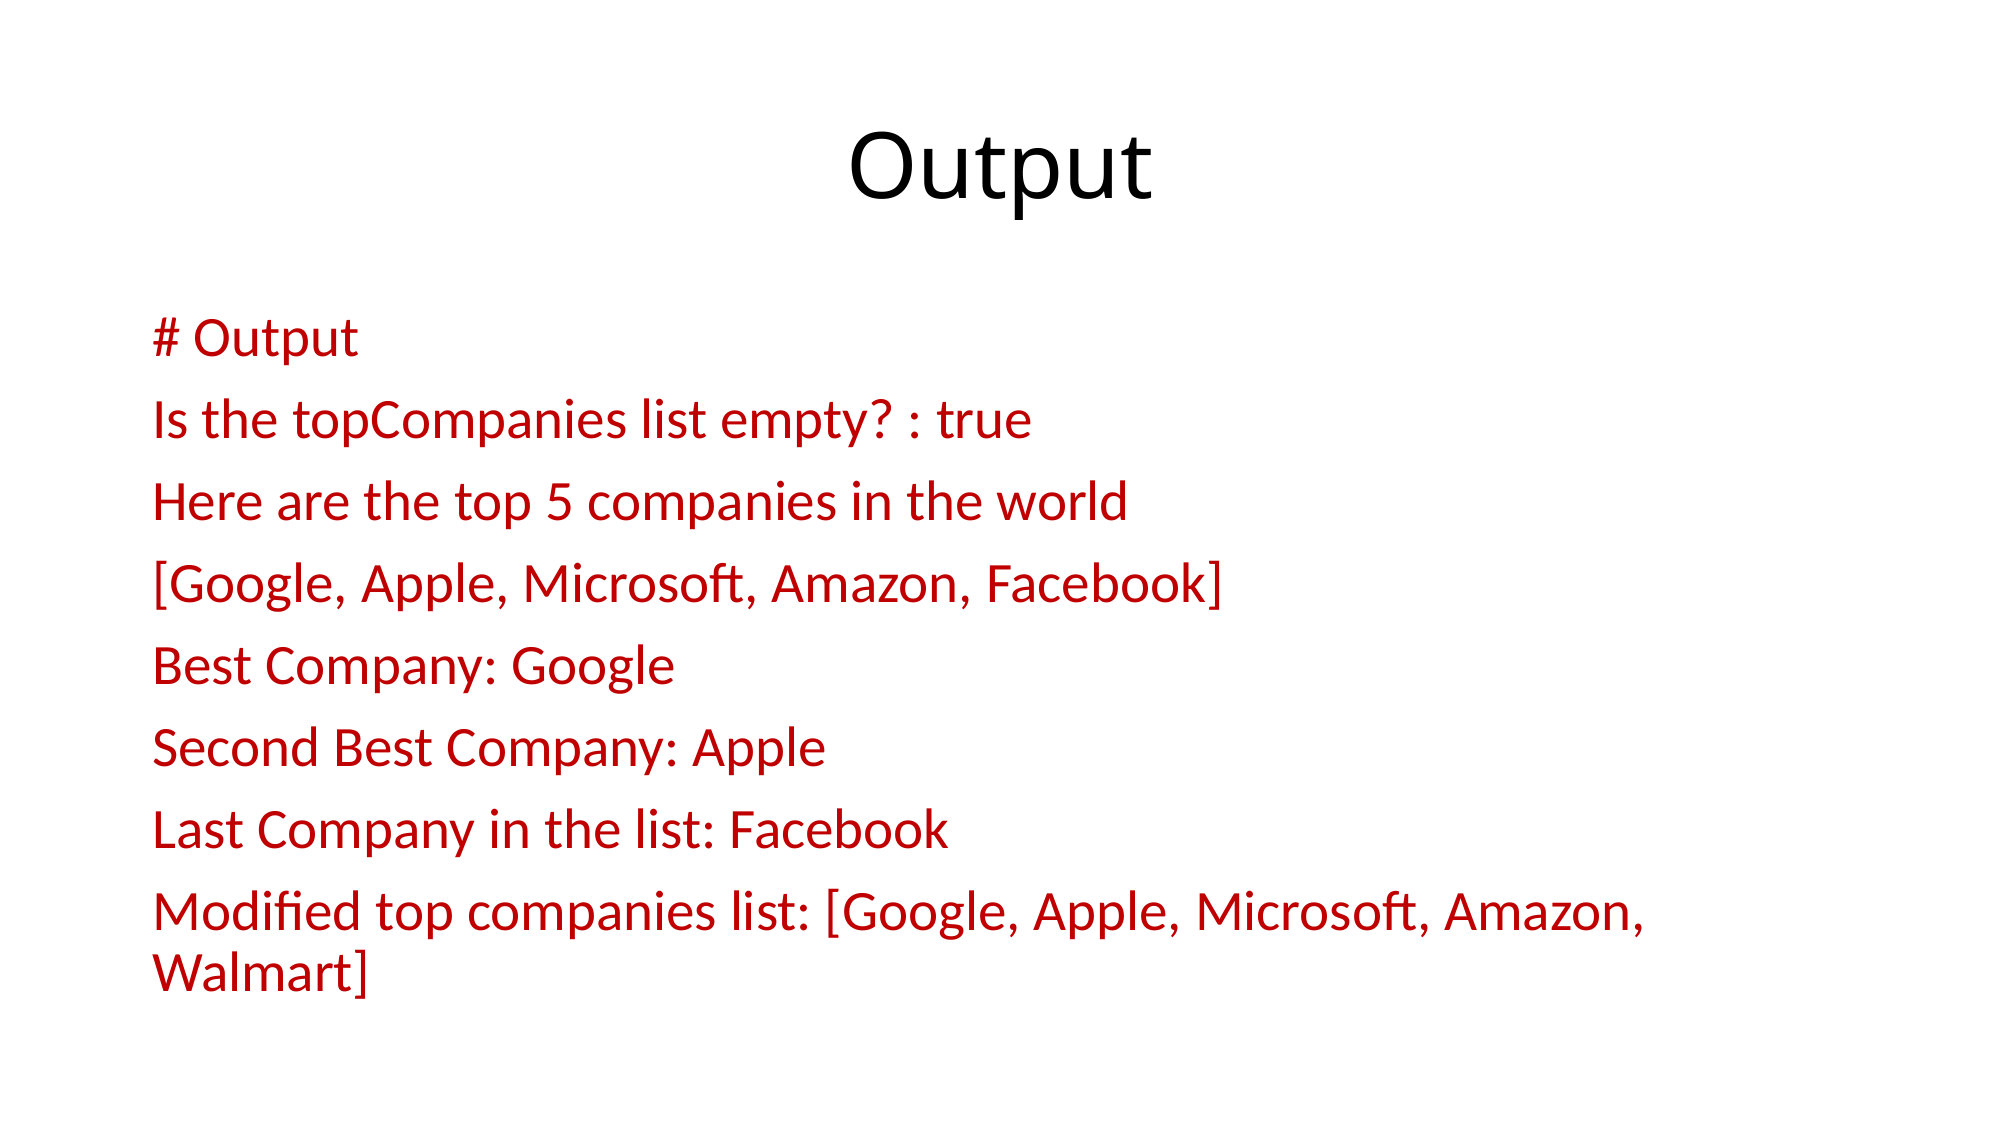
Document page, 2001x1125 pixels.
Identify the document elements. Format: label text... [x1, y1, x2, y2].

title Output [137, 59, 1863, 278]
list # Output Is the topCompanies list empty? : true Here are the top 5 companies in the world [Google, Apple, Microsoft, Amazon, Facebook] Best Company: Google Second Best Company: Apple Last Company in the list: Facebook Modified top companies list: [Google, Apple, Microsoft, Amazon, Walmart] [137, 299, 1863, 1014]
